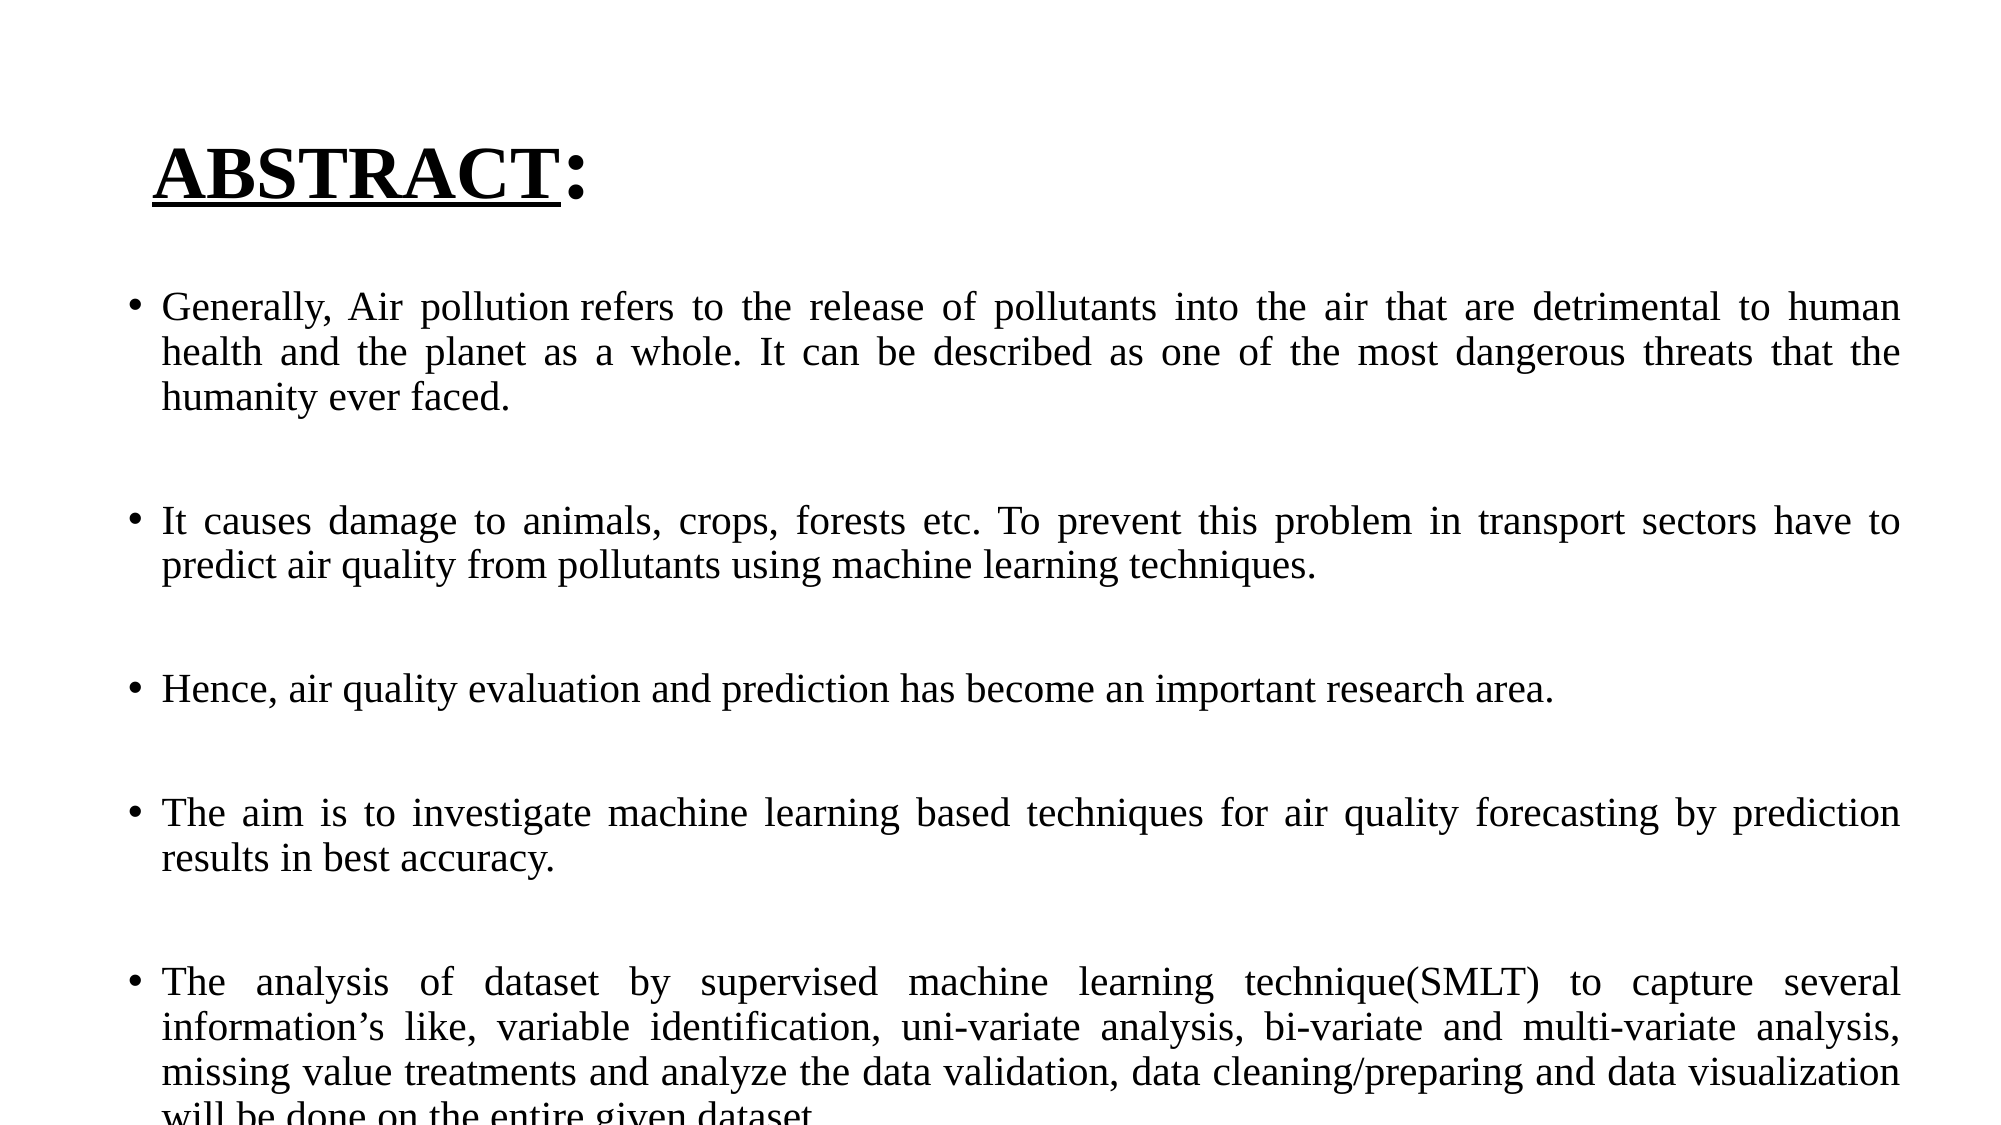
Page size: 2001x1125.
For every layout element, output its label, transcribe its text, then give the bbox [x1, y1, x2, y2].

list Generally, Air pollution refers to the release of pollutants into the air that are detrimental to human health and the planet as a whole. It can be described as one of the most dangerous threats that the humanity ever faced. It causes damage to animals, crops, forests etc. To prevent this problem in transport sectors have to predict air quality from pollutants using machine learning techniques. Hence, air quality evaluation and prediction has become an important research area. The aim is to investigate machine learning based techniques for air quality forecasting by prediction results in best accuracy. The analysis of dataset by supervised machine learning technique(SMLT) to capture several information’s like, variable identification, uni-variate analysis, bi-variate and multi-variate analysis, missing value treatments and analyze the data validation, data cleaning/preparing and data visualization will be done on the entire given dataset. [113, 277, 1919, 1125]
title ABSTRACT: [137, 59, 1863, 277]
